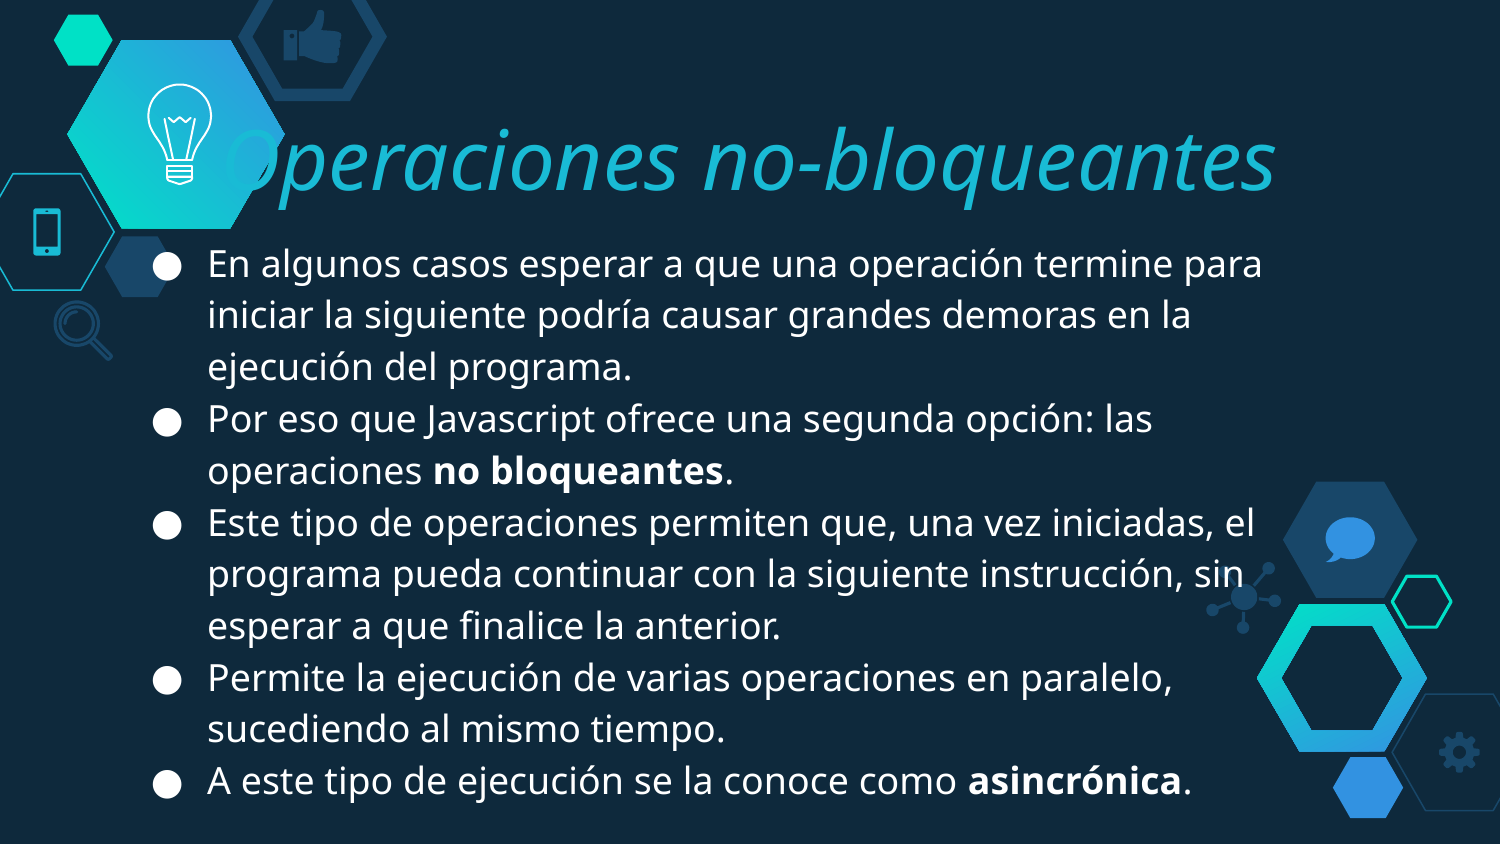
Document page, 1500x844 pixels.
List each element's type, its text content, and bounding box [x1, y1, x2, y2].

text_box Operaciones no-bloqueantes [200, 92, 1299, 218]
text_box En algunos casos esperar a que una operación termine para iniciar la siguiente podría causar grandes demoras en la ejecución del programa. Por eso que Javascript ofrece una segunda opción: las operaciones no bloqueantes. Este tipo de operaciones permiten que, una vez iniciadas, el programa pueda continuar con la siguiente instrucción, sin esperar a que finalice la anterior. Permite la ejecución de varias operaciones en paralelo, sucediendo al mismo tiempo. A este tipo de ejecución se la conoce como asincrónica. [117, 218, 1383, 718]
